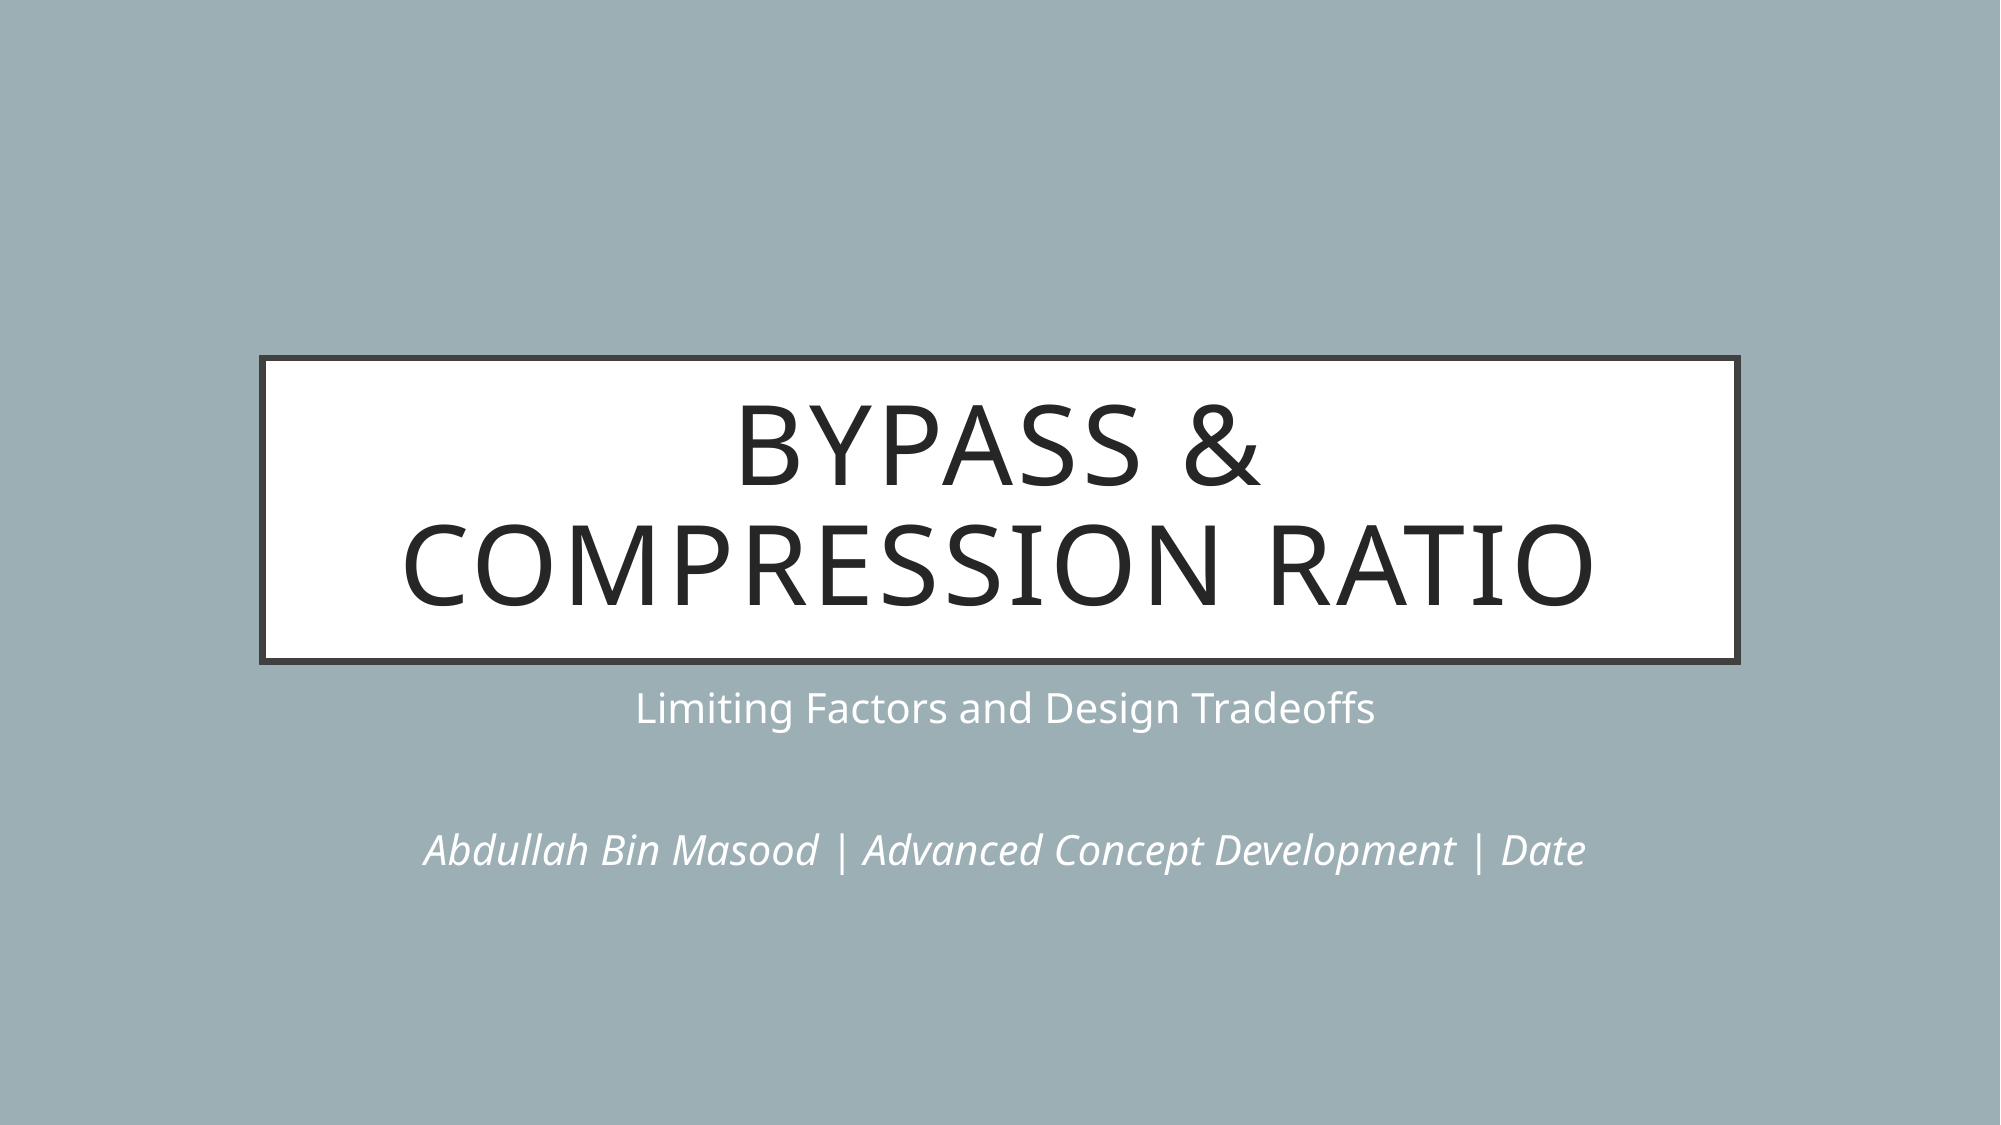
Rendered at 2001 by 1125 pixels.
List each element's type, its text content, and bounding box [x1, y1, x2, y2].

subtitle Limiting Factors and Design Tradeoffs Abdullah Bin Masood | Advanced Concept Development | Date [180, 674, 1831, 1085]
title Bypass & Compression Ratio [259, 355, 1741, 665]
